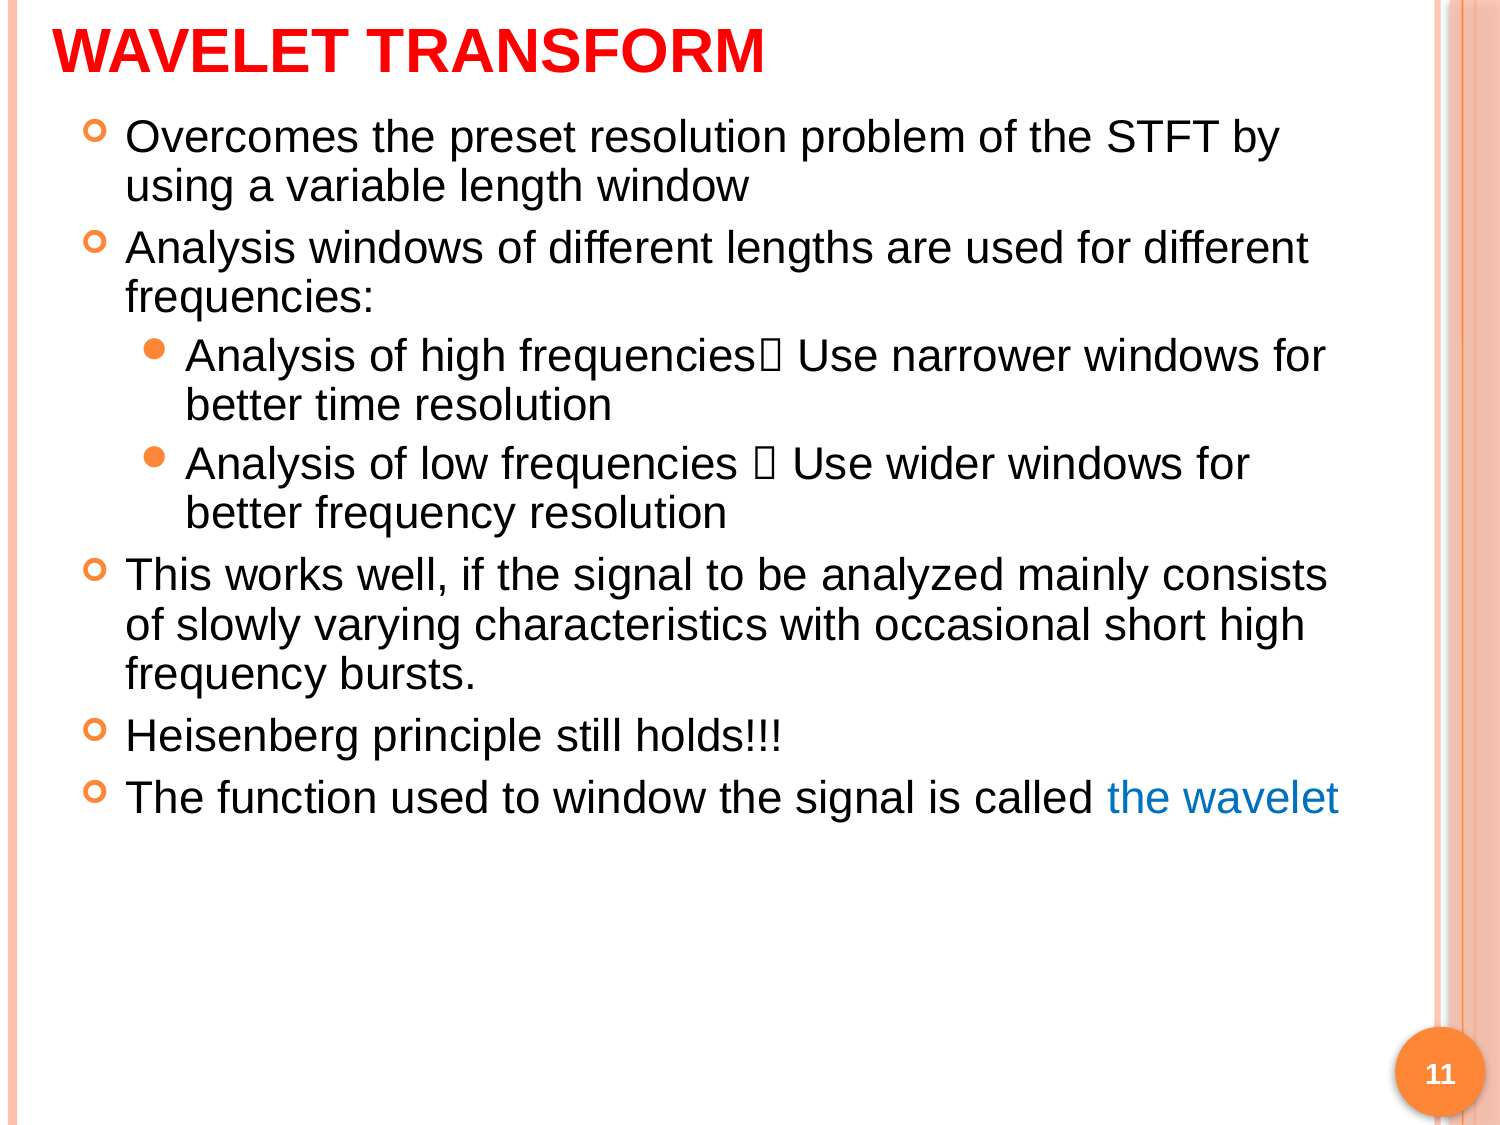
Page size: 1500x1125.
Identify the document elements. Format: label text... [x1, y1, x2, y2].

title WAVELET TRANSFORM [37, 12, 1425, 93]
list Overcomes the preset resolution problem of the STFT by using a variable length window Analysis windows of different lengths are used for different frequencies: Analysis of high frequencies Use narrower windows for better time resolution Analysis of low frequencies  Use wider windows for better frequency resolution This works well, if the signal to be analyzed mainly consists of slowly varying characteristics with occasional short high frequency bursts. Heisenberg principle still holds!!! The function used to window the signal is called the wavelet [65, 105, 1391, 1018]
slide_number 11 [1390, 1029, 1491, 1116]
